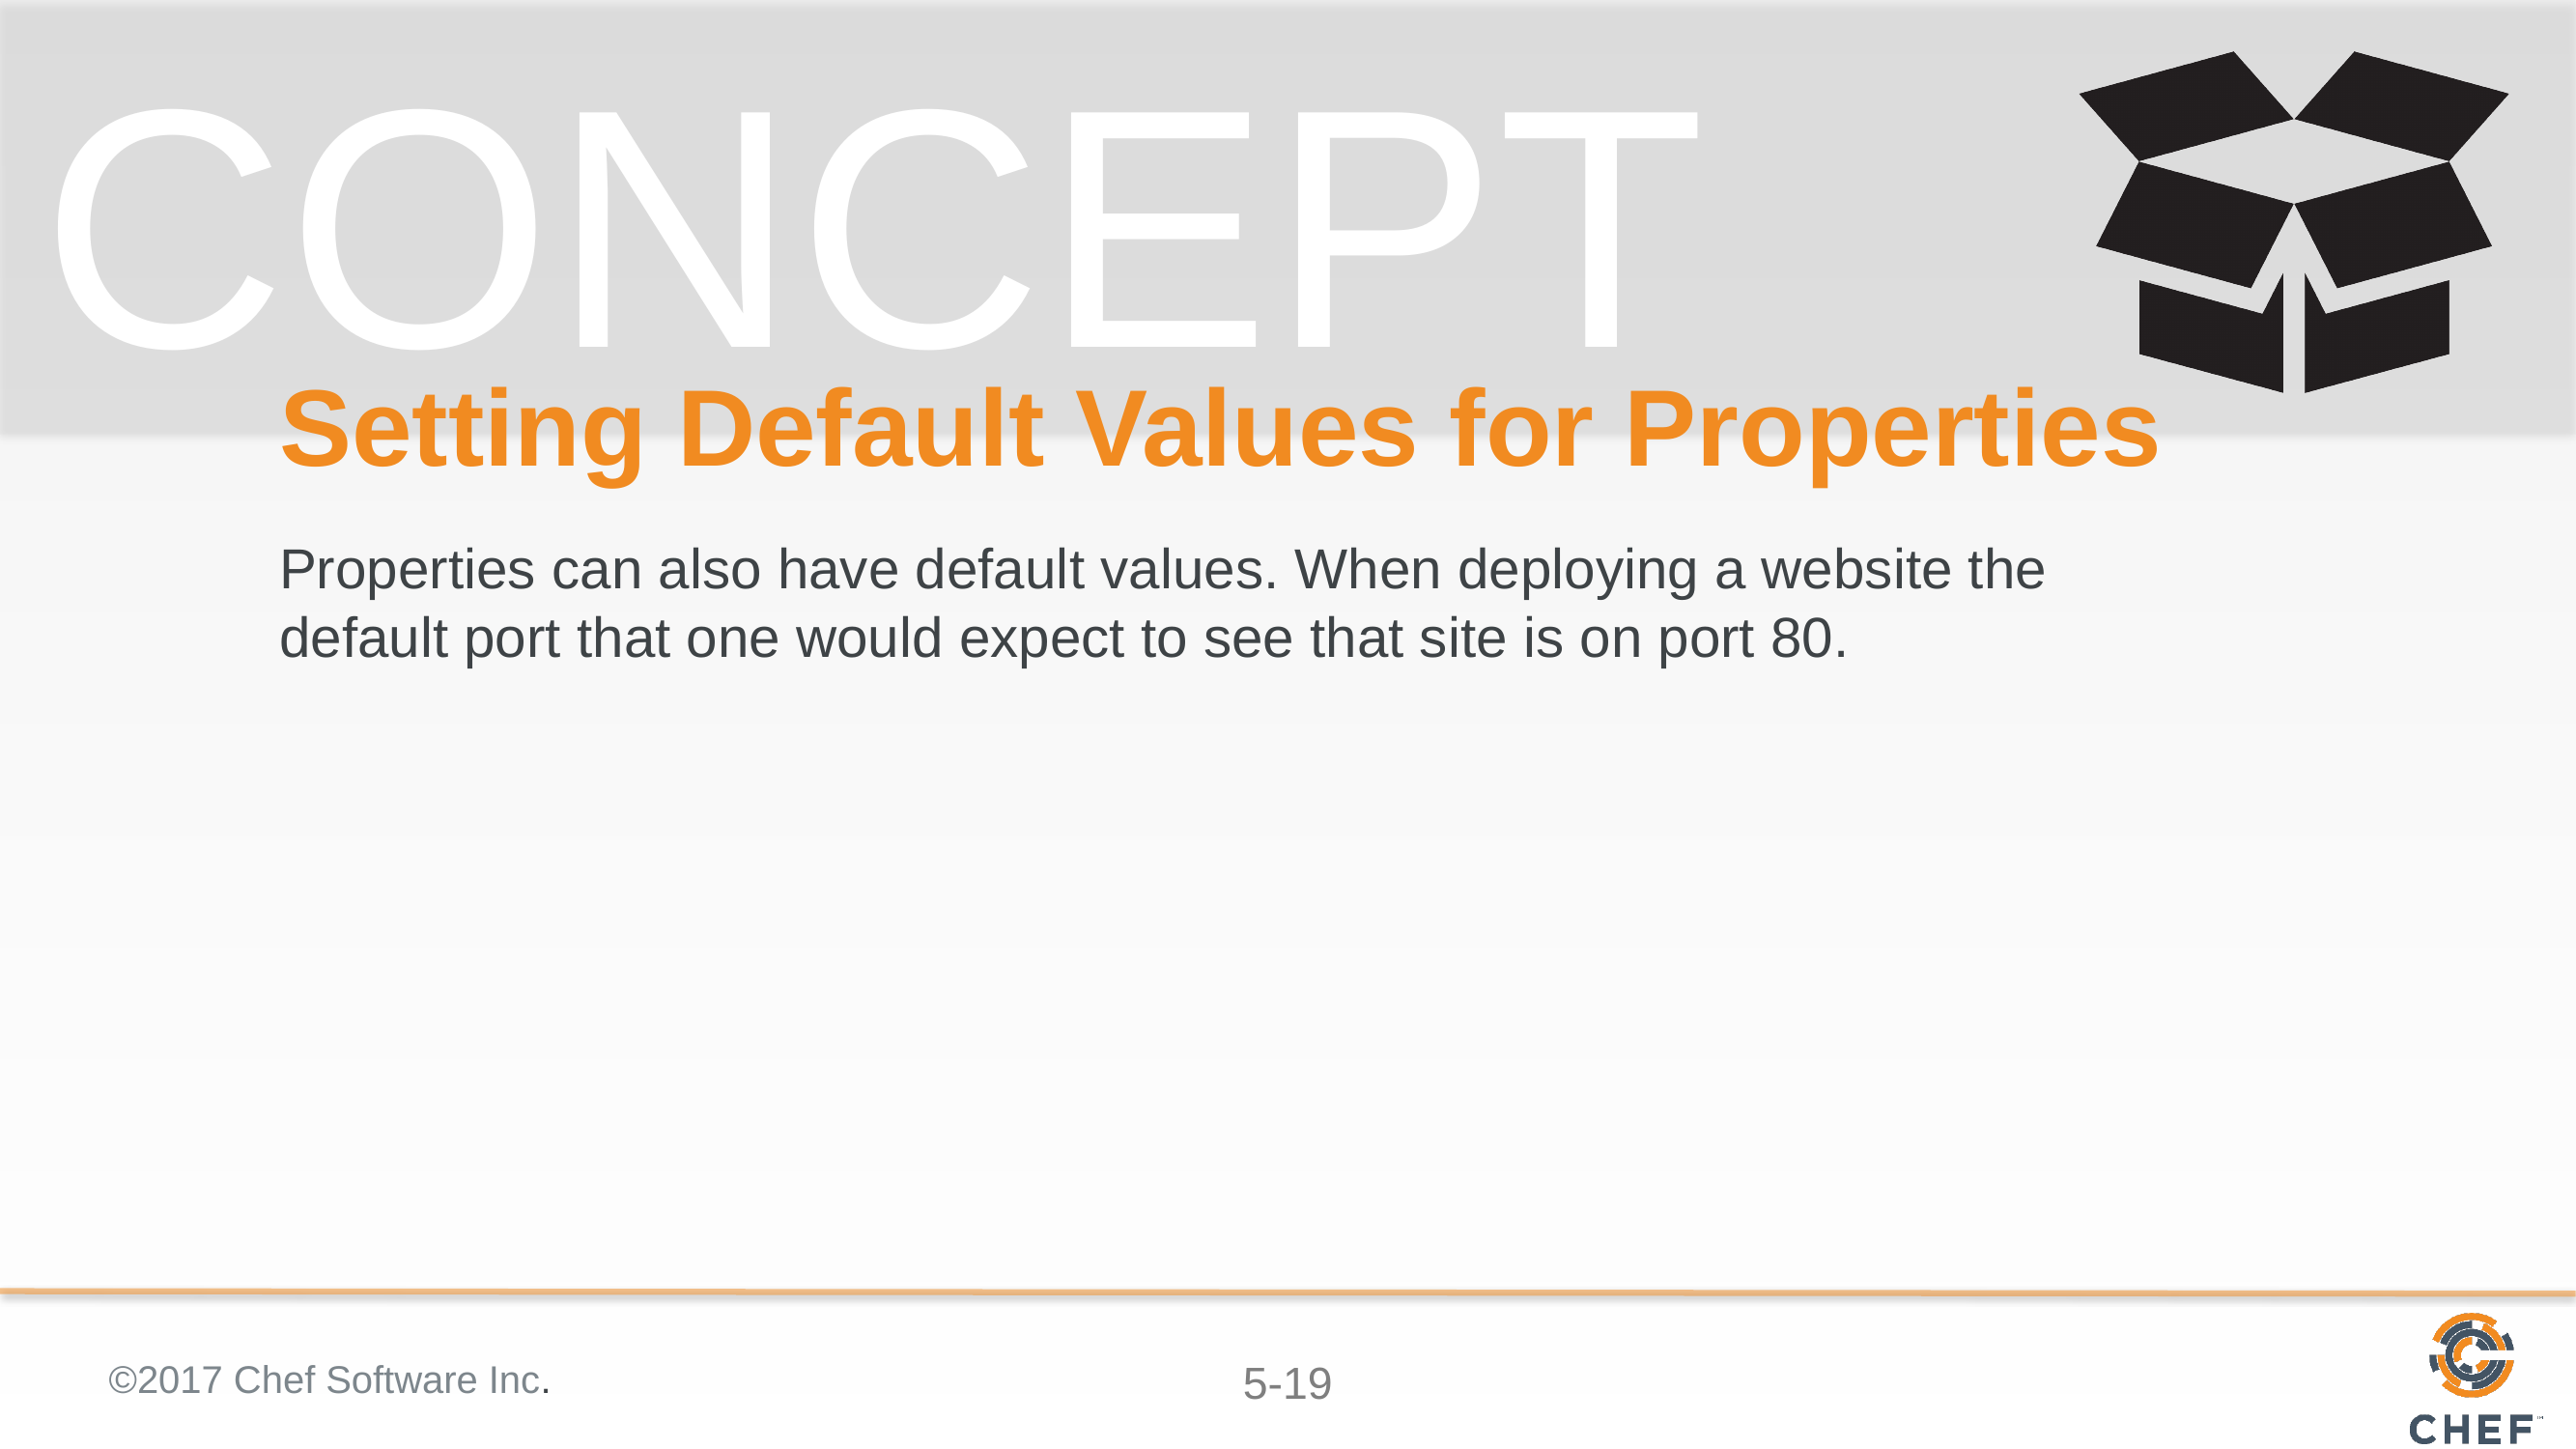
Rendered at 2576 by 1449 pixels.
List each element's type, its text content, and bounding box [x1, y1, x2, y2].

title Setting Default Values for Properties [265, 363, 2217, 499]
subtitle Properties can also have default values. When deploying a website the default port that one would expect to see that site is on port 80. [265, 518, 2217, 1049]
picture [2399, 1297, 2551, 1449]
picture [2079, 51, 2509, 399]
